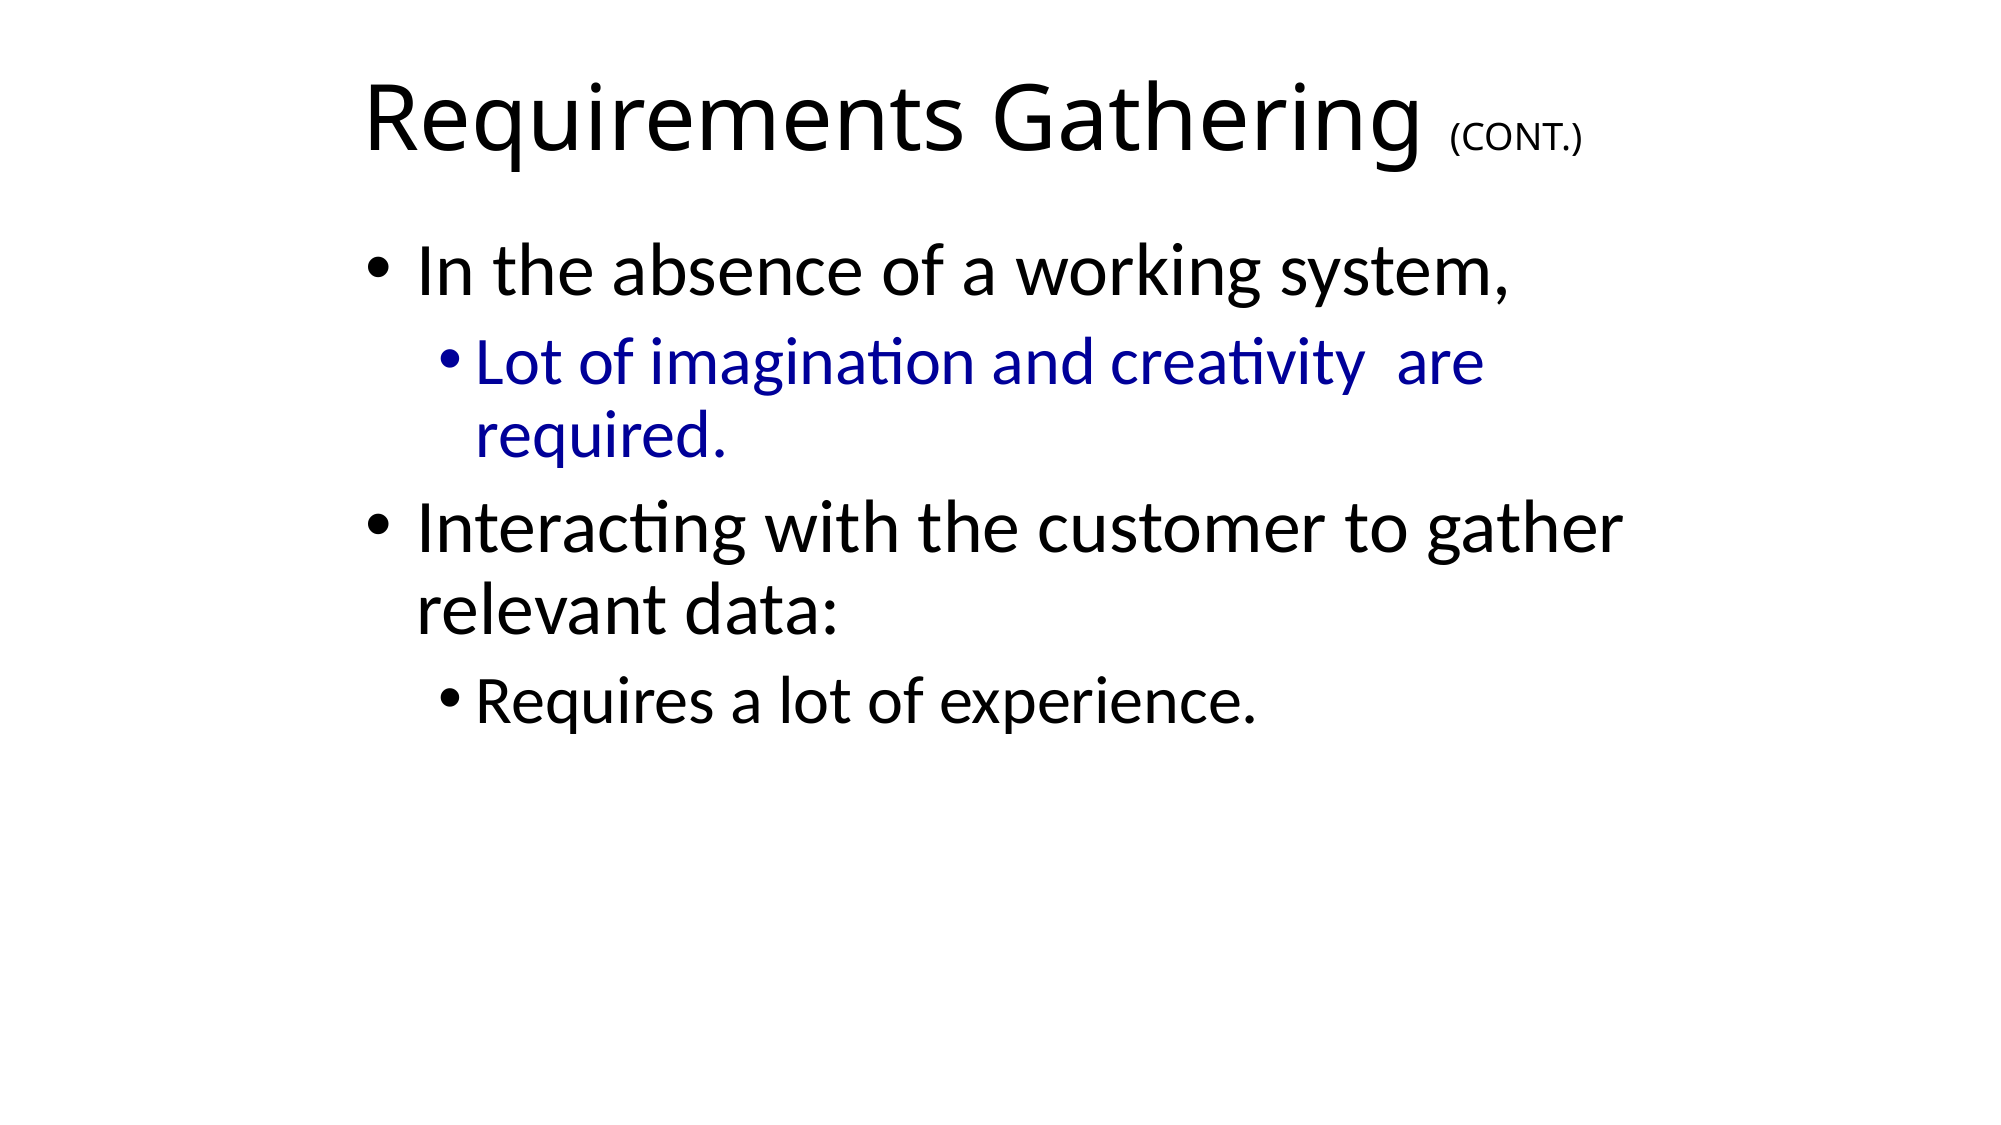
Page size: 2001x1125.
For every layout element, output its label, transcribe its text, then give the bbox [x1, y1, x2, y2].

title Requirements Gathering (CONT.) [360, 27, 1640, 214]
list In the absence of a working system, Lot of imagination and creativity are required. Interacting with the customer to gather relevant data: Requires a lot of experience. [362, 222, 1638, 913]
